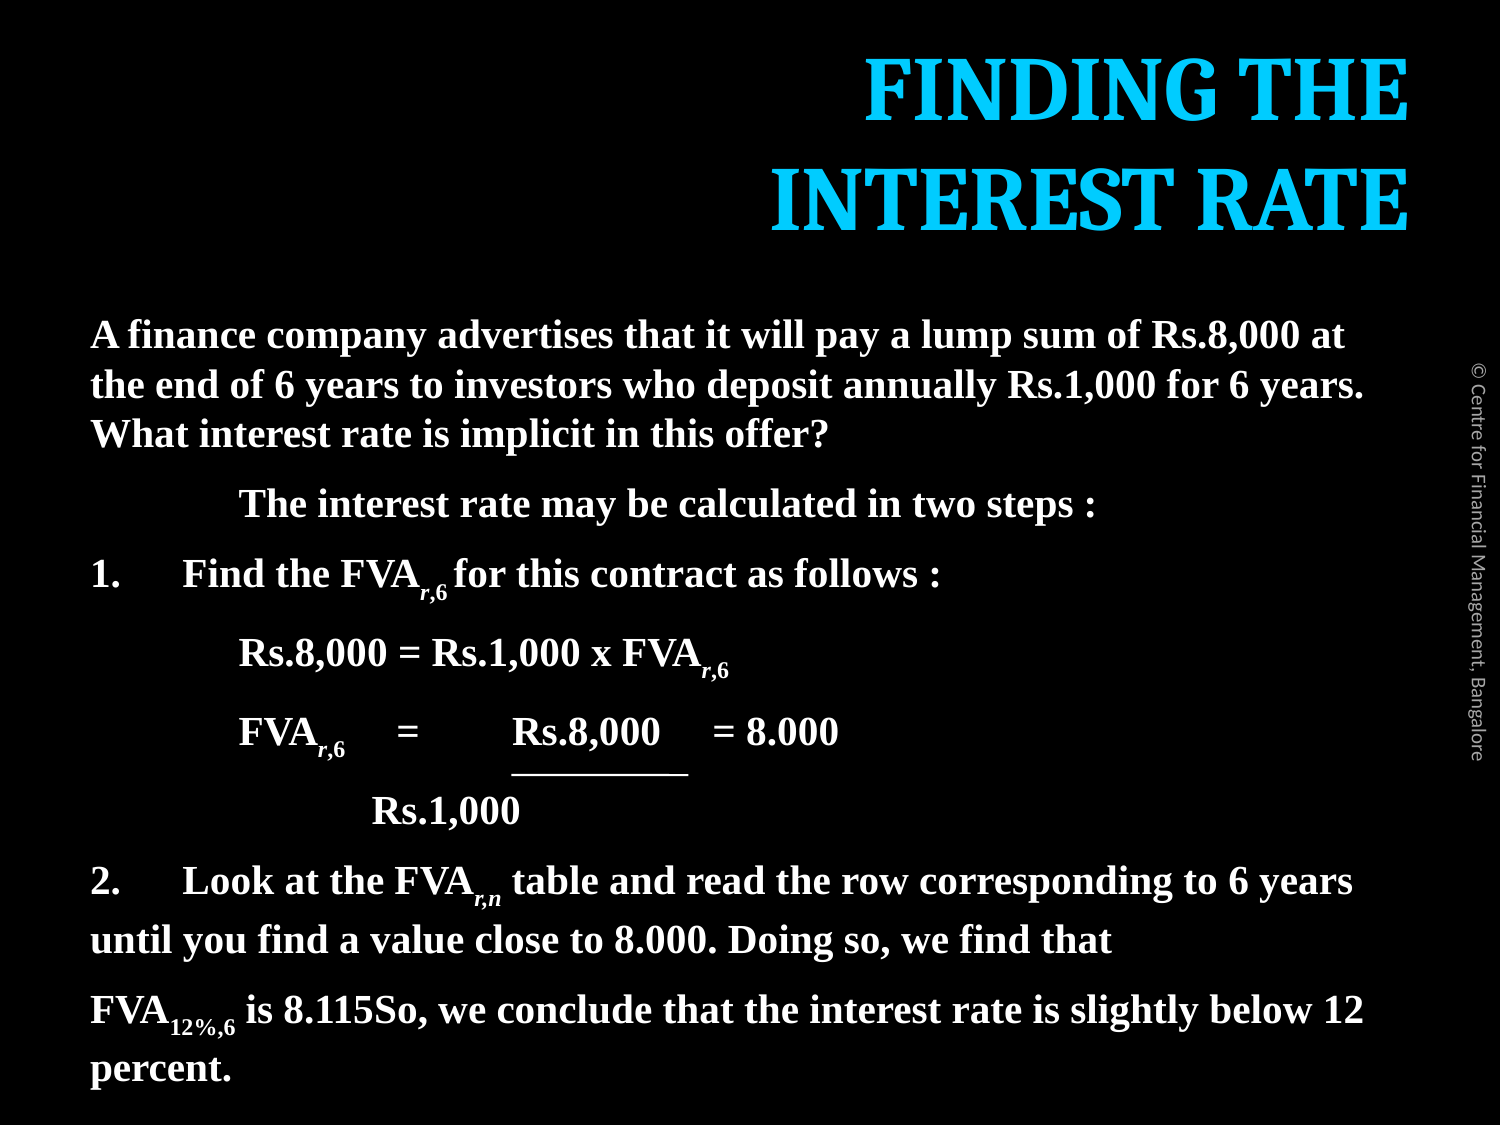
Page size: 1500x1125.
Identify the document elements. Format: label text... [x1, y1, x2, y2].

title FINDING THE INTEREST RATE [75, 45, 1425, 233]
list A finance company advertises that it will pay a lump sum of Rs.8,000 at the end of 6 years to investors who deposit annually Rs.1,000 for 6 years. What interest rate is implicit in this offer? The interest rate may be calculated in two steps : 1. Find the FVAr,6 for this contract as follows : Rs.8,000 = Rs.1,000 x FVAr,6 FVAr,6 = Rs.8,000 = 8.000 Rs.1,000 2. Look at the FVAr,n table and read the row corresponding to 6 years until you find a value close to 8.000. Doing so, we find that FVA12%,6 is 8.115So, we conclude that the interest rate is slightly below 12 percent. [75, 299, 1425, 1100]
